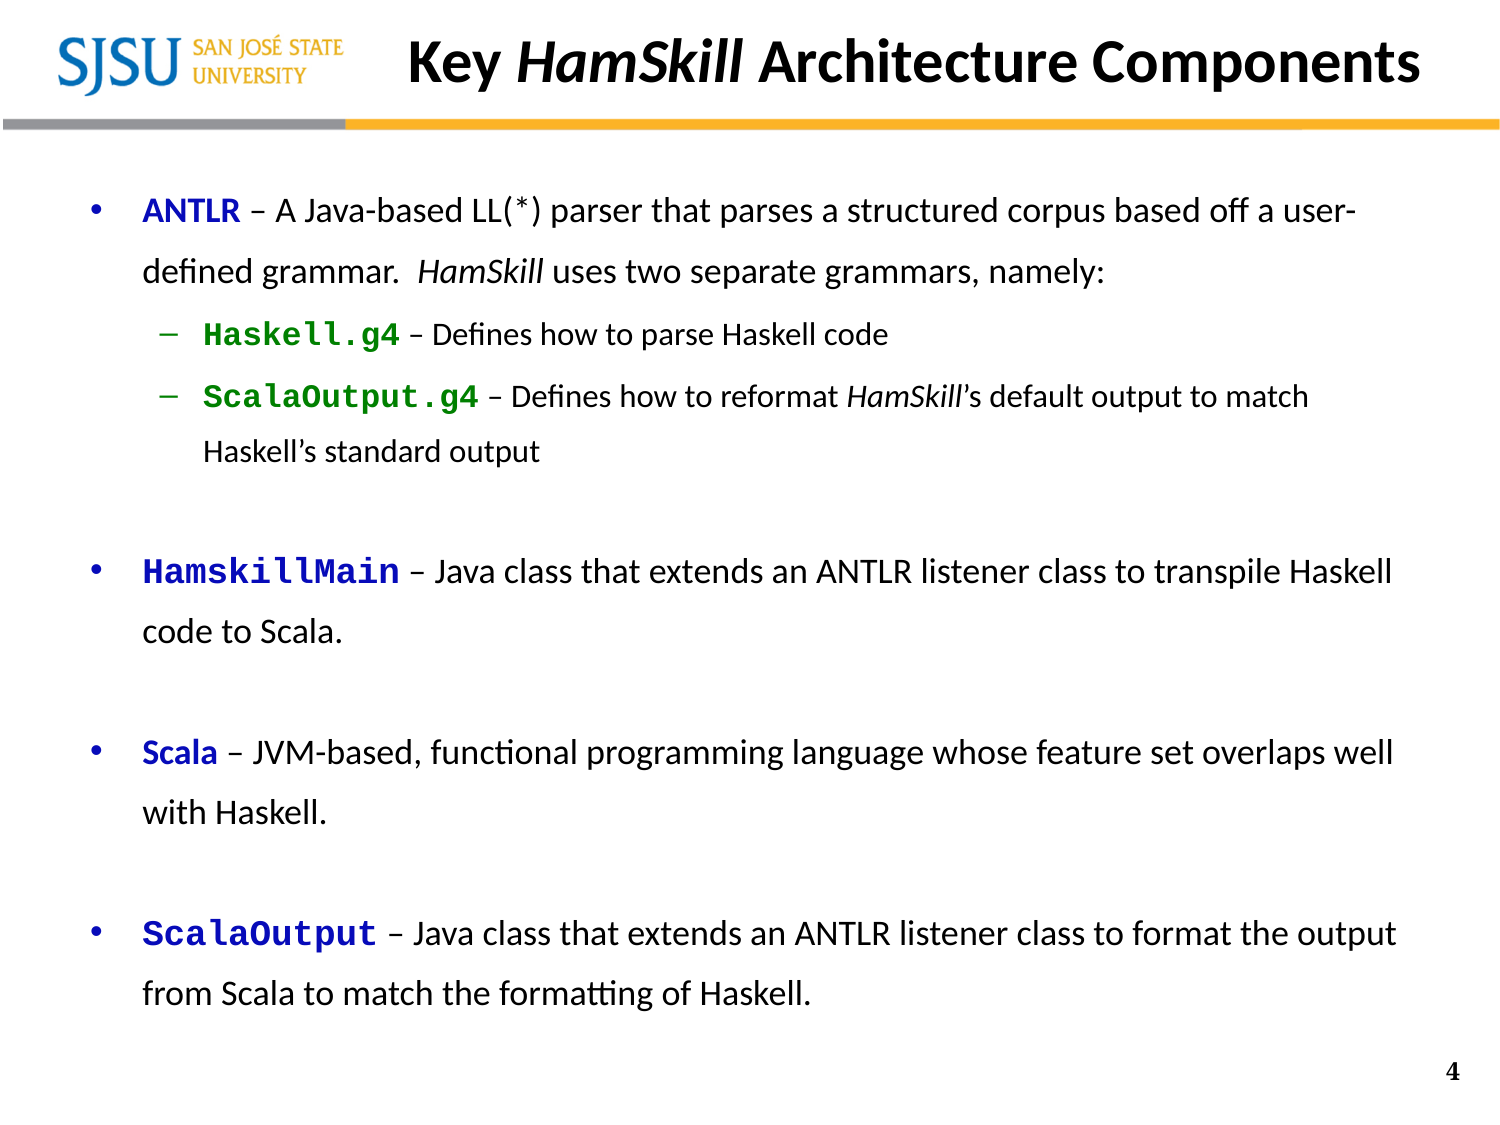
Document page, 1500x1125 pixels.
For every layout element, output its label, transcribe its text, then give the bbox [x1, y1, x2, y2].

title Key HamSkill Architecture Components [354, 12, 1477, 104]
slide_number 4 [1315, 1042, 1475, 1103]
picture [3, 0, 1500, 708]
list ANTLR – A Java-based LL(*) parser that parses a structured corpus based off a user-defined grammar. HamSkill uses two separate grammars, namely: Haskell.g4 – Defines how to parse Haskell code ScalaOutput.g4 – Defines how to reformat HamSkill’s default output to match Haskell’s standard output HamskillMain – Java class that extends an ANTLR listener class to transpile Haskell code to Scala. Scala – JVM-based, functional programming language whose feature set overlaps well with Haskell. ScalaOutput – Java class that extends an ANTLR listener class to format the output from Scala to match the formatting of Haskell. [74, 161, 1426, 1027]
